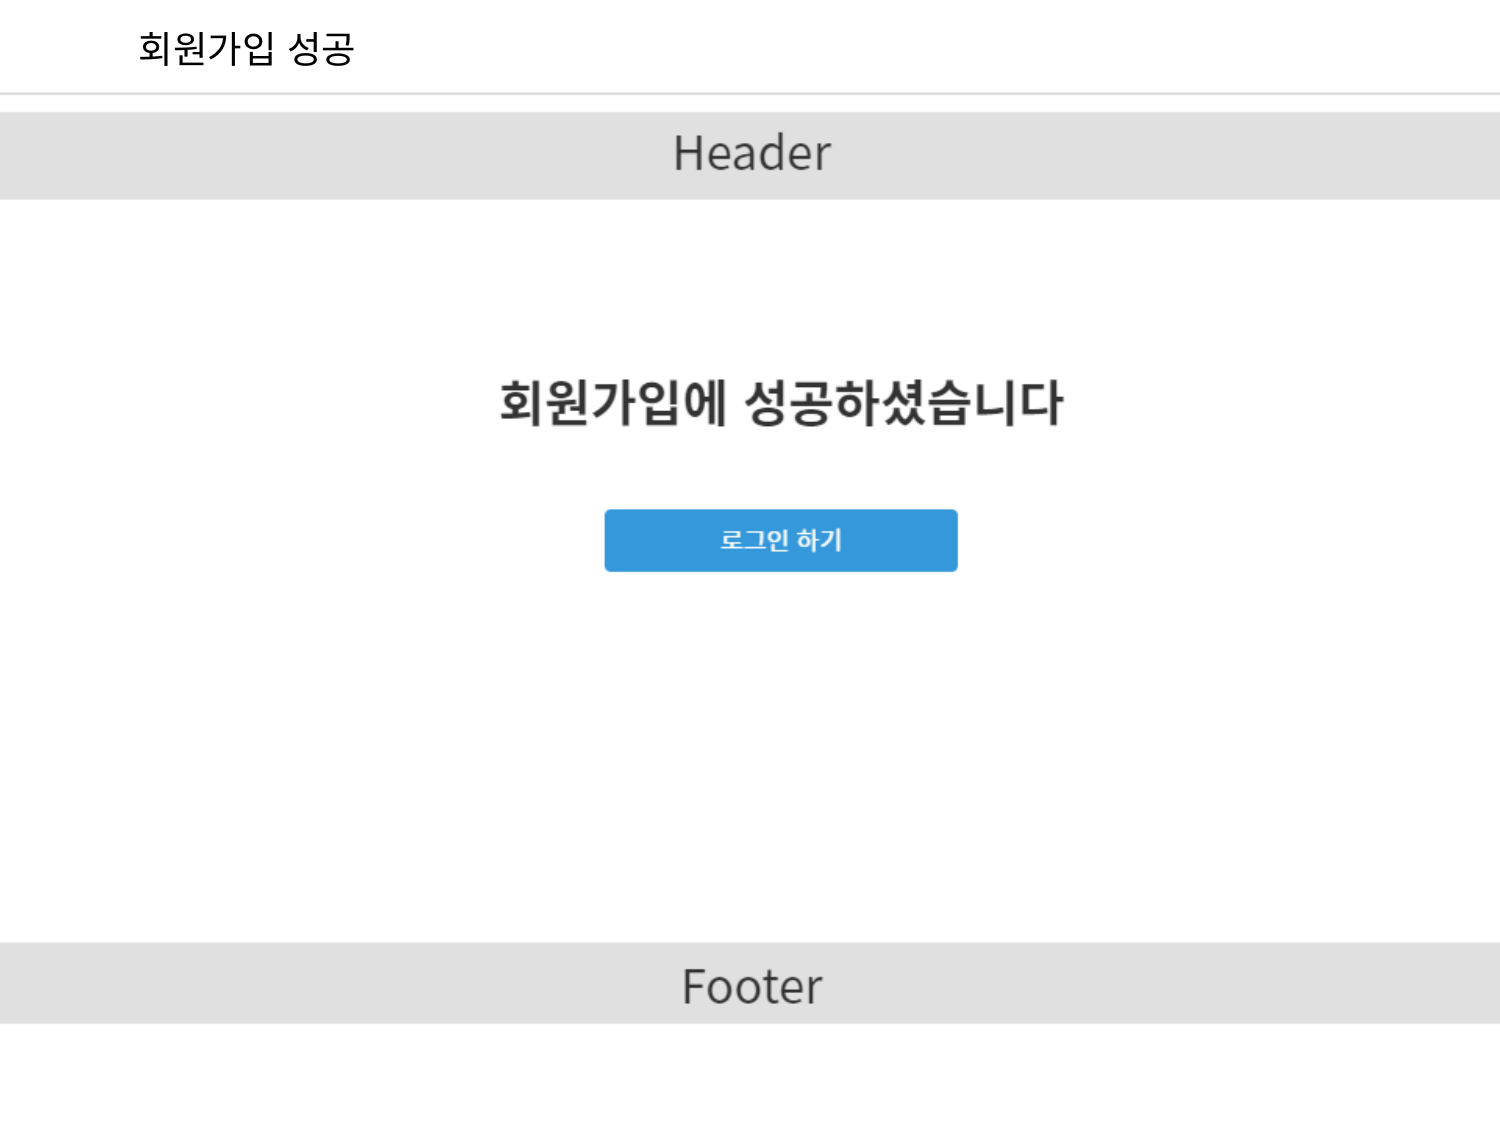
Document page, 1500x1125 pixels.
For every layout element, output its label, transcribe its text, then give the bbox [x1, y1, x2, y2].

picture [0, 92, 1500, 1033]
text_box 회원가입 성공 [123, 19, 609, 79]
